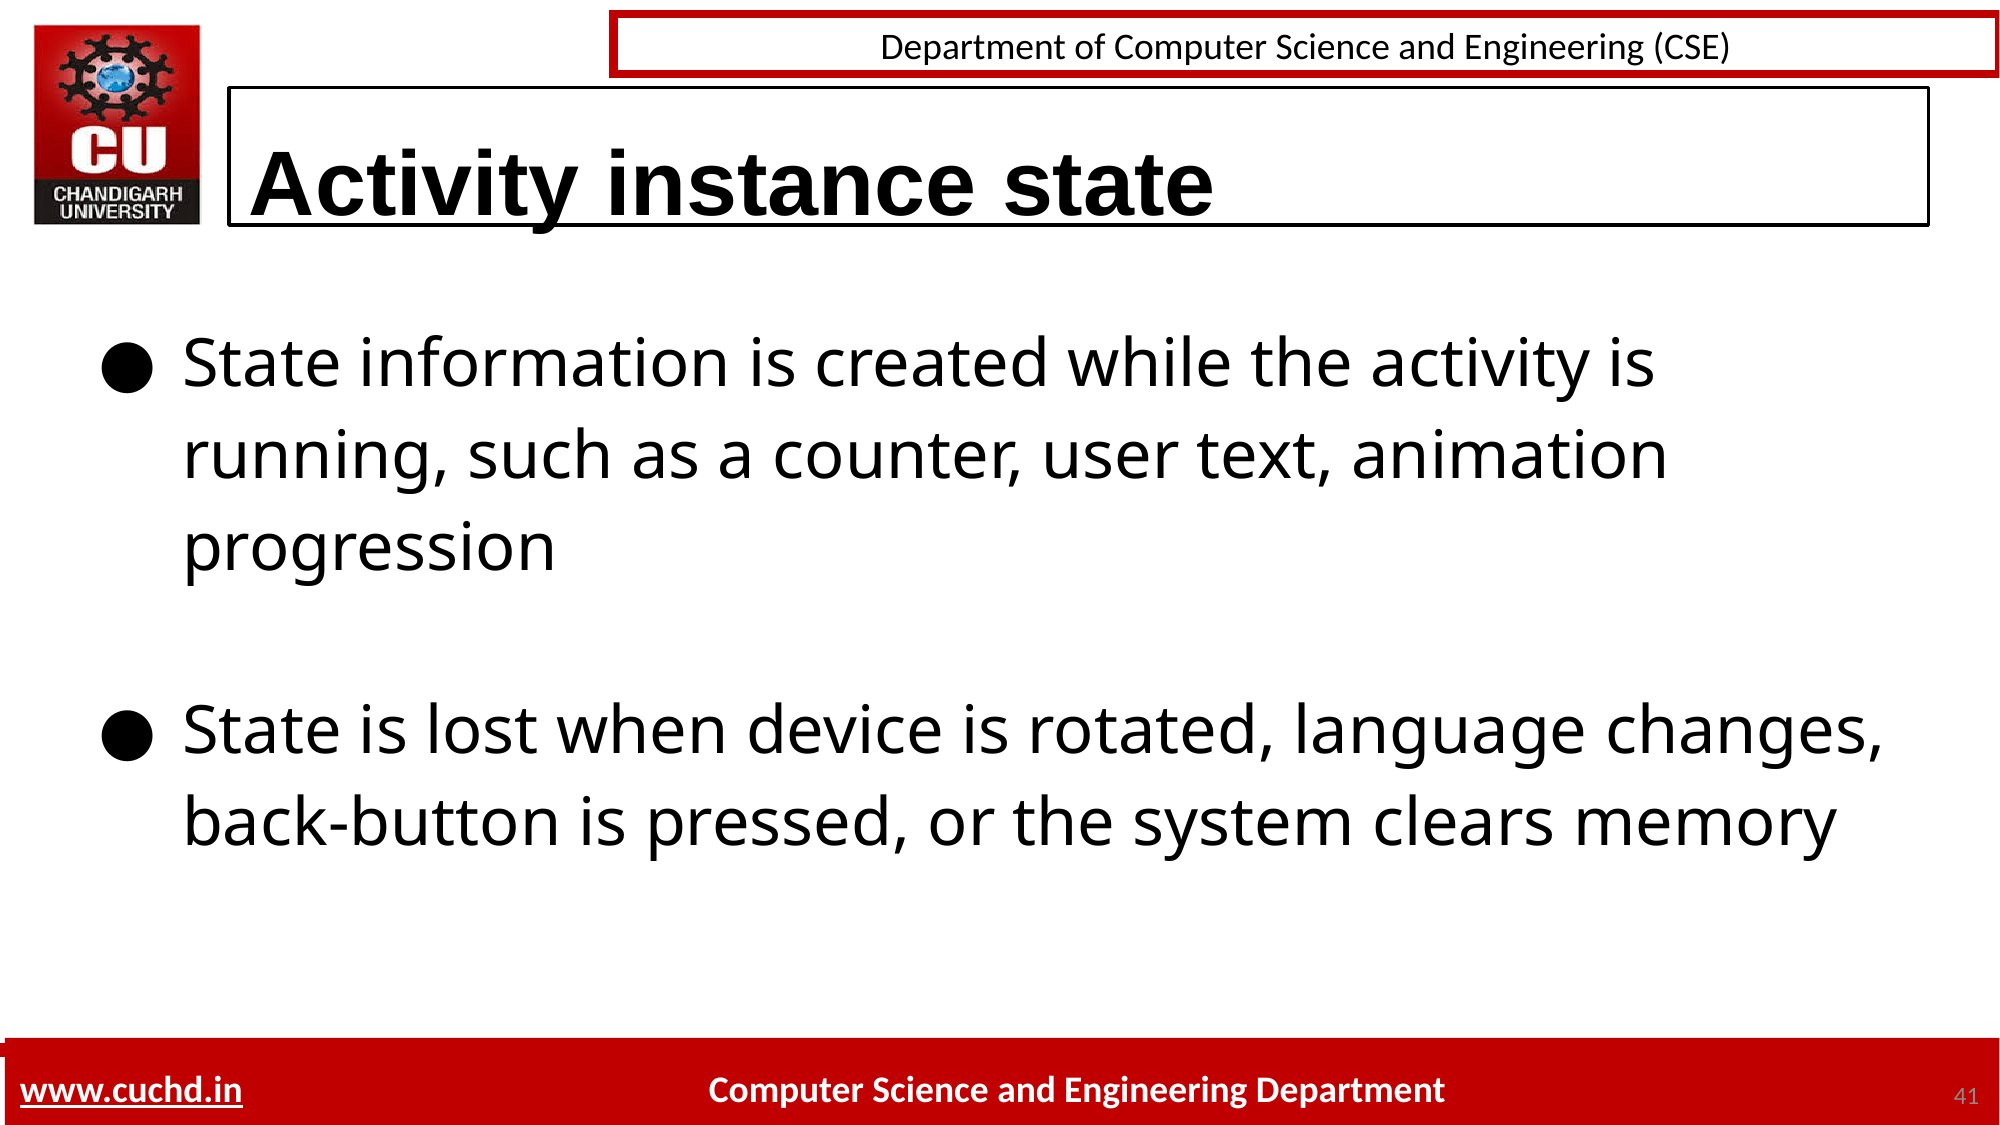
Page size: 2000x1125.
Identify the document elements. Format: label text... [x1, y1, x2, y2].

picture [33, 24, 202, 225]
text_box State information is created while the activity is running, such as a counter, user text, animation progression State is lost when device is rotated, language changes, back-button is pressed, or the system clears memory [62, 287, 1932, 983]
slide_number 41 [1532, 1065, 2000, 1125]
title Activity instance state [227, 86, 1930, 227]
